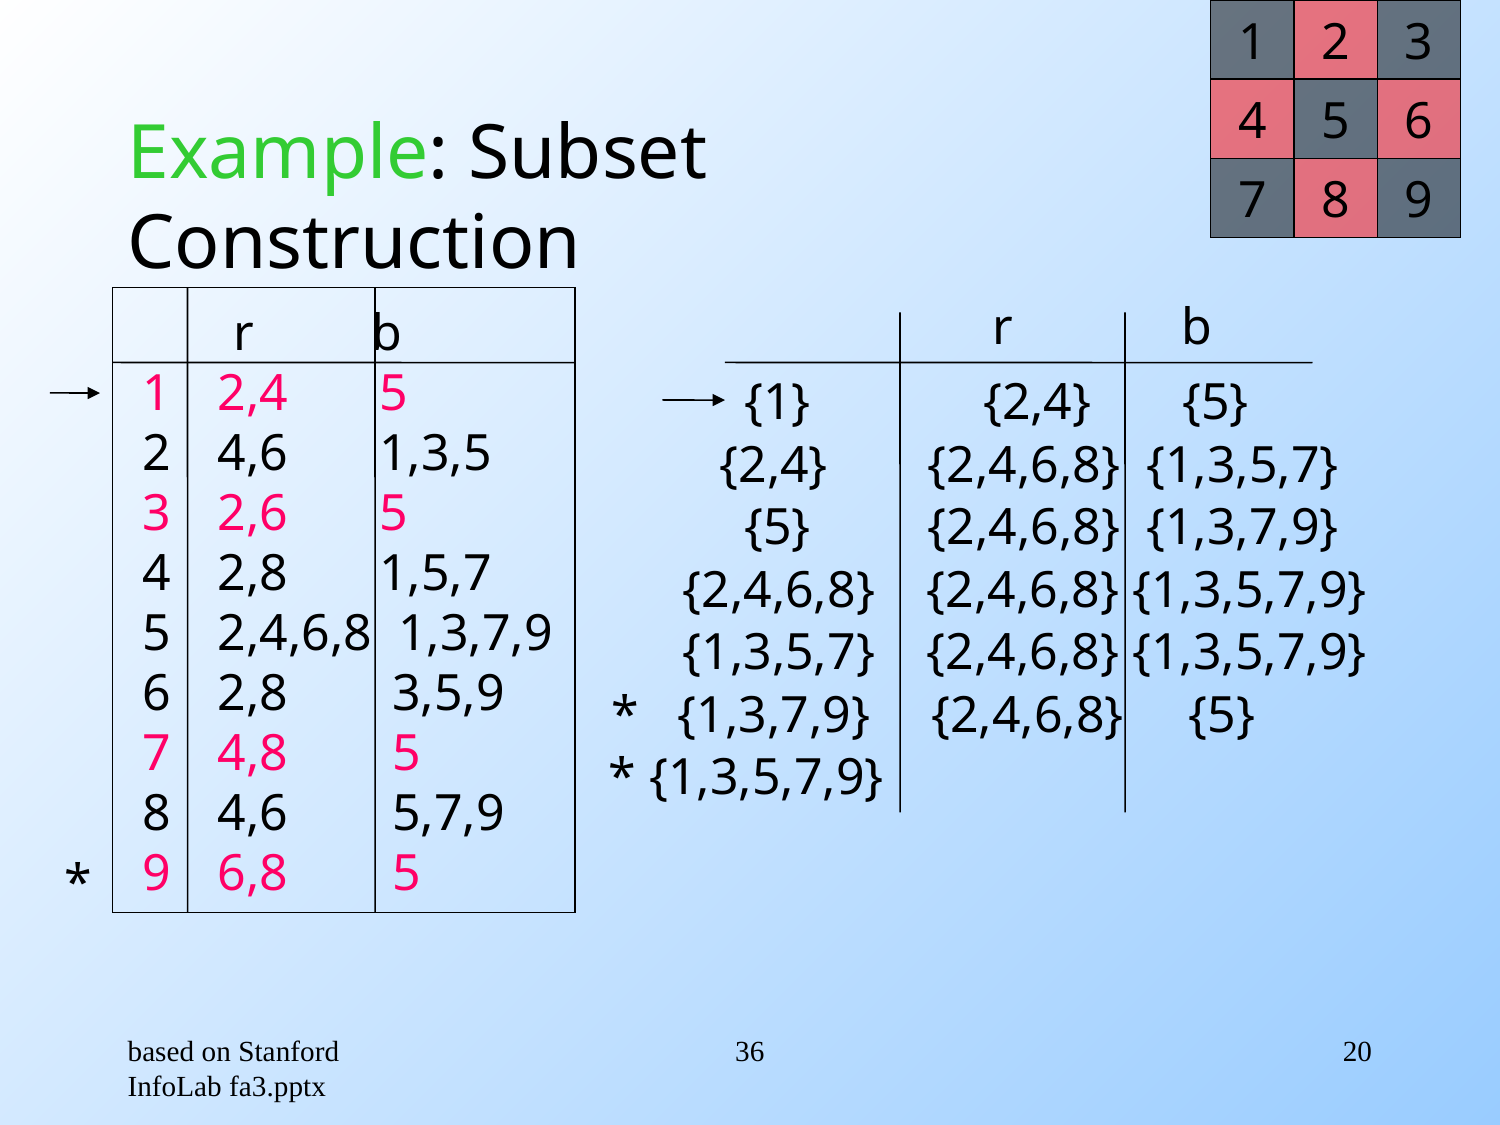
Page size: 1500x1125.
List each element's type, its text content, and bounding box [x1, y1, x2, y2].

text_box {2,4,6,8} {1,3,5,7,9} [911, 612, 1382, 688]
text_box {2,4,6,8} {5} [916, 688, 1270, 750]
text_box {1} [729, 362, 826, 424]
text_box {2,4,6,8} {1,3,5,7,9} [911, 549, 1382, 612]
text_box r b [977, 287, 1228, 362]
text_box {2,4,6,8} {1,3,5,7} [912, 424, 1354, 500]
slide_number based on Stanford InfoLab fa3.pptx [112, 1024, 426, 1101]
footer 36 [512, 1024, 988, 1101]
text_box {2,4,6,8} [667, 549, 890, 612]
text_box {2,4} {5} [968, 362, 1265, 438]
text_box {1,3,5,7} [667, 612, 890, 688]
slide_number 20 [1074, 1024, 1388, 1101]
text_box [1210, 0, 1461, 238]
text_box {5} [729, 500, 826, 563]
text_box [662, 393, 725, 407]
text_box {2,4,6,8} {1,3,7,9} [912, 500, 1354, 563]
text_box {2,4} [704, 424, 844, 500]
title Example: Subset Construction [112, 99, 1152, 288]
text_box * {1,3,7,9} [596, 674, 886, 750]
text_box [49, 287, 576, 919]
text_box * {1,3,5,7,9} [594, 737, 899, 813]
